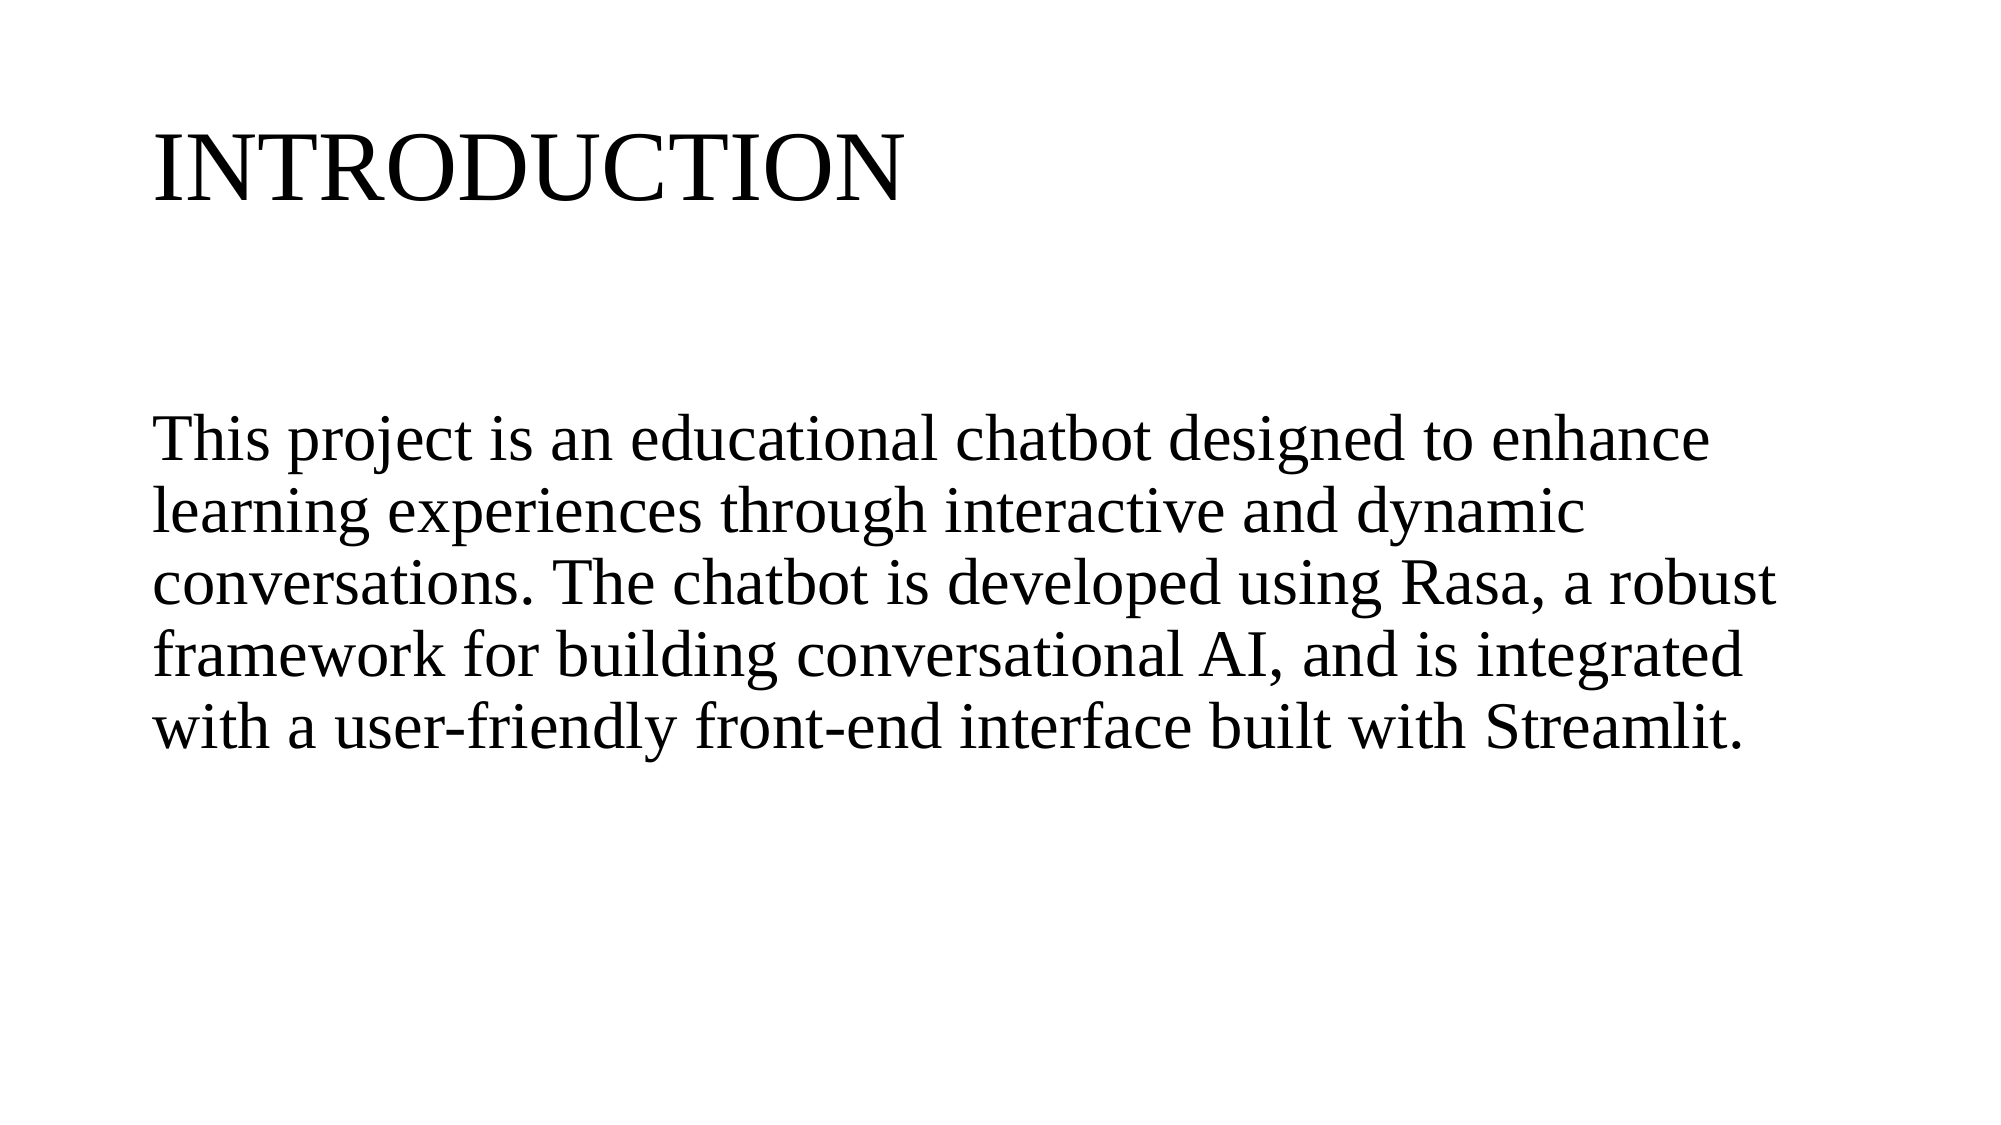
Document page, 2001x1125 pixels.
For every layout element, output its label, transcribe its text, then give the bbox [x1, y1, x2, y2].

title INTRODUCTION [137, 59, 1863, 278]
list This project is an educational chatbot designed to enhance learning experiences through interactive and dynamic conversations. The chatbot is developed using Rasa, a robust framework for building conversational AI, and is integrated with a user-friendly front-end interface built with Streamlit. [137, 294, 1863, 1008]
